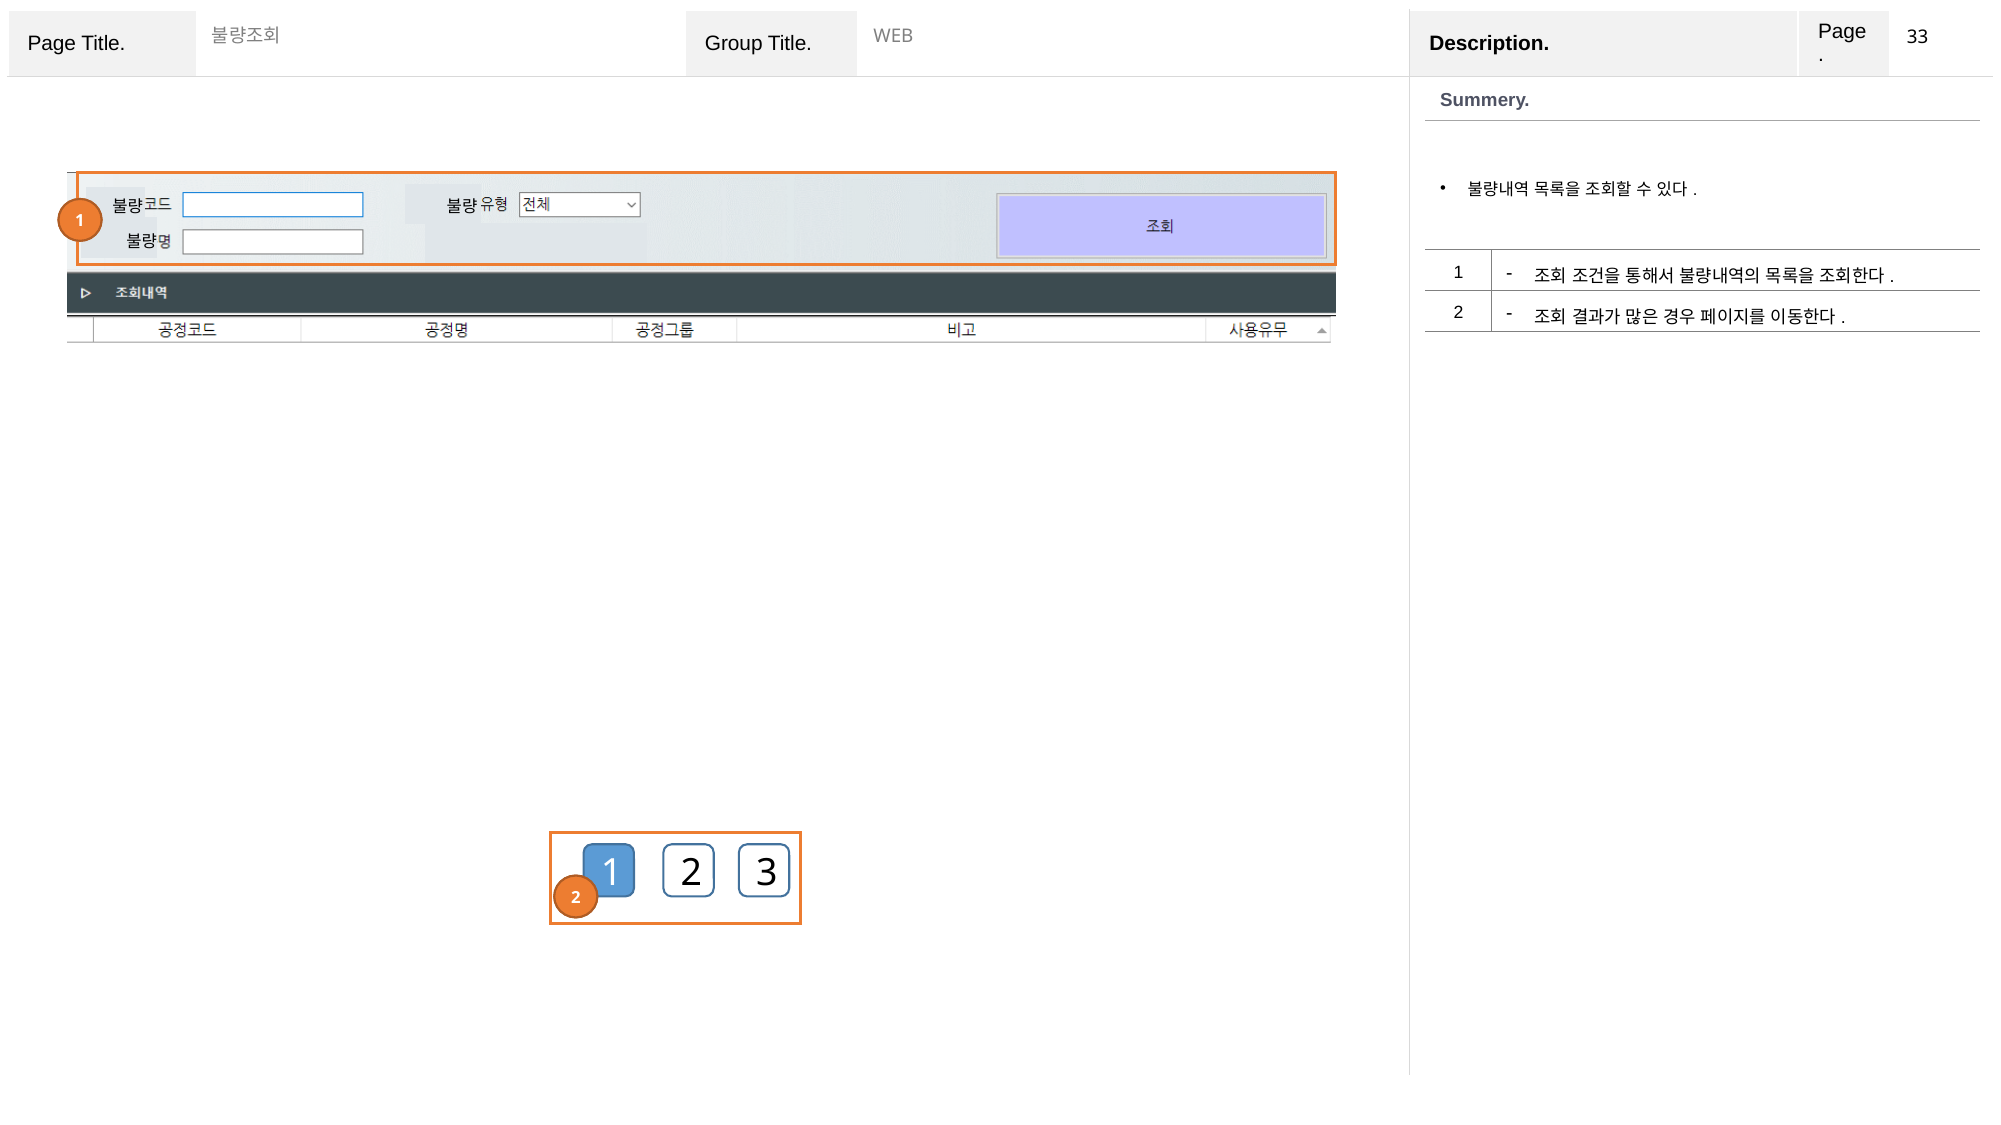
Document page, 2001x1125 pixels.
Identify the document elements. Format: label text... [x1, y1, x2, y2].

text_box 33 [1892, 17, 2000, 58]
list WEB [858, 18, 1405, 55]
picture [67, 172, 1336, 871]
table_cell 1 [1425, 250, 1491, 290]
table_header Summery. [1425, 78, 1980, 120]
table_cell 조회 조건을 통해서 불량내역의 목록을 조회한다. [1492, 250, 1980, 290]
table_cell 조회 결과가 많은 경우 페이지를 이동한다. [1492, 291, 1980, 331]
list 불량조회 [196, 18, 684, 55]
table_cell 2 [1425, 291, 1491, 331]
text_box [549, 871, 801, 925]
table_cell 불량내역 목록을 조회할 수 있다. [1425, 121, 1980, 249]
text_box 1 [57, 202, 67, 238]
